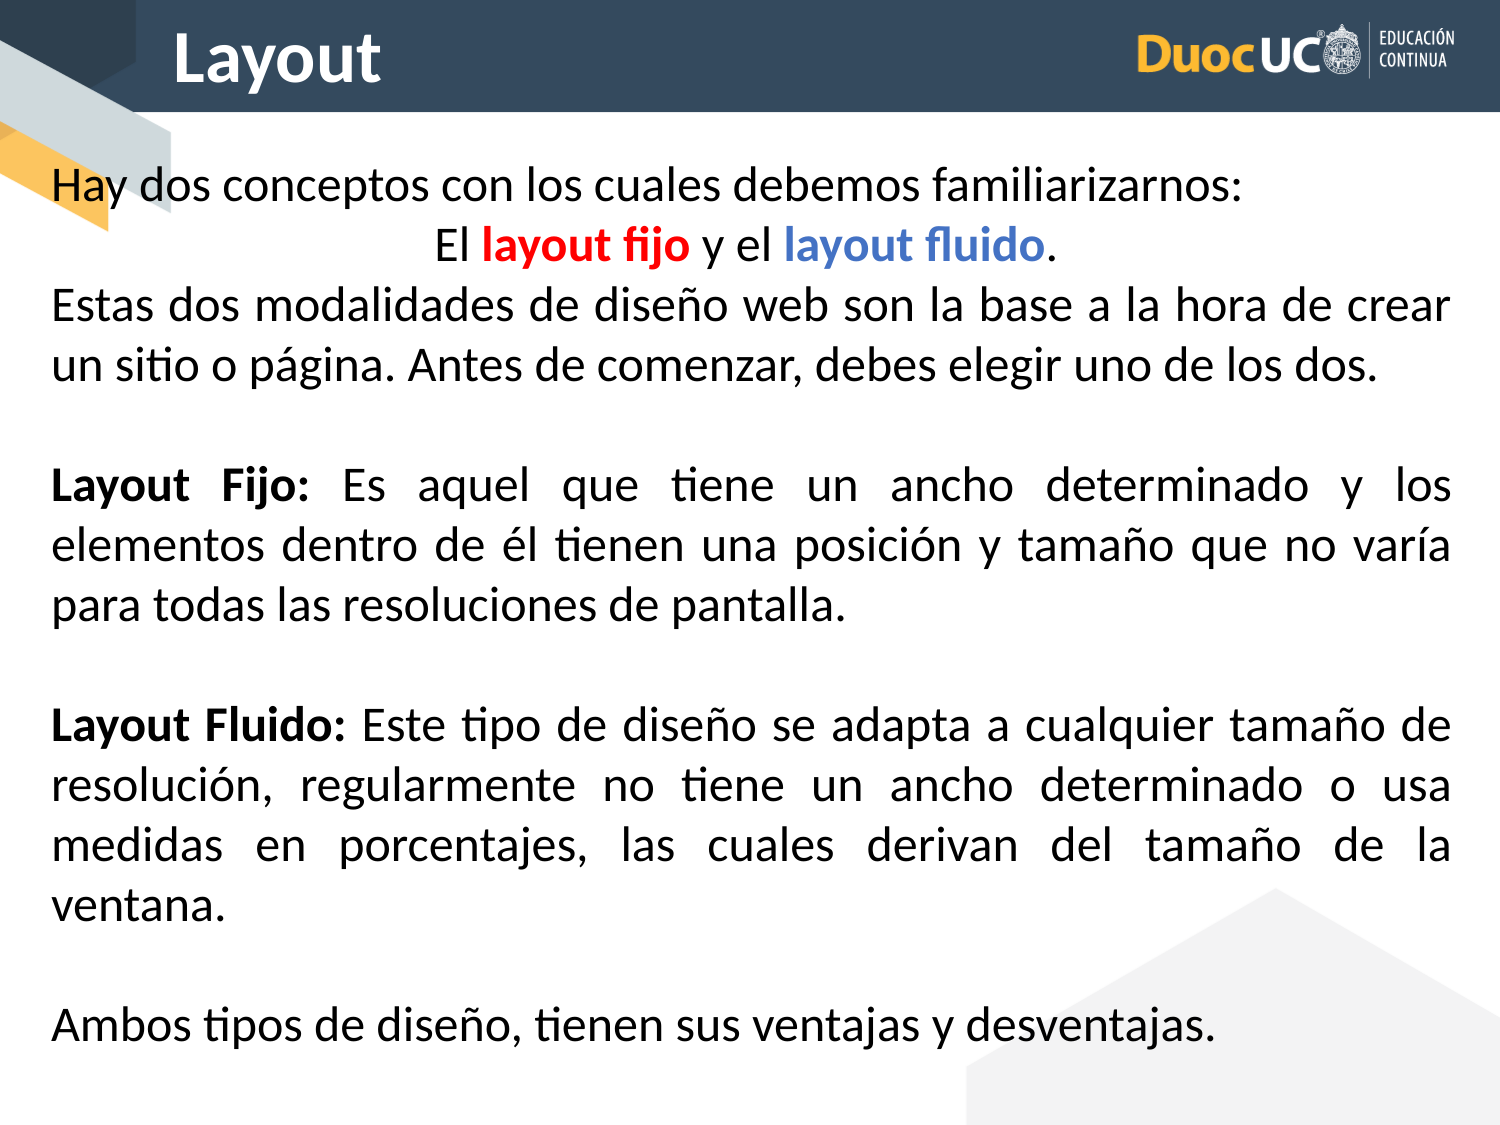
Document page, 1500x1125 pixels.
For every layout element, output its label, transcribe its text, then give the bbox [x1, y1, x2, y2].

text_box Layout [158, 0, 476, 105]
text_box Hay dos conceptos con los cuales debemos familiarizarnos: El layout fijo y el layout fluido. Estas dos modalidades de diseño web son la base a la hora de crear un sitio o página. Antes de comenzar, debes elegir uno de los dos. Layout Fijo: Es aquel que tiene un ancho determinado y los elementos dentro de él tienen una posición y tamaño que no varía para todas las resoluciones de pantalla. Layout Fluido: Este tipo de diseño se adapta a cualquier tamaño de resolución, regularmente no tiene un ancho determinado o usa medidas en porcentajes, las cuales derivan del tamaño de la ventana. Ambos tipos de diseño, tienen sus ventajas y desventajas. [36, 144, 1468, 1060]
picture [0, 0, 1500, 1125]
